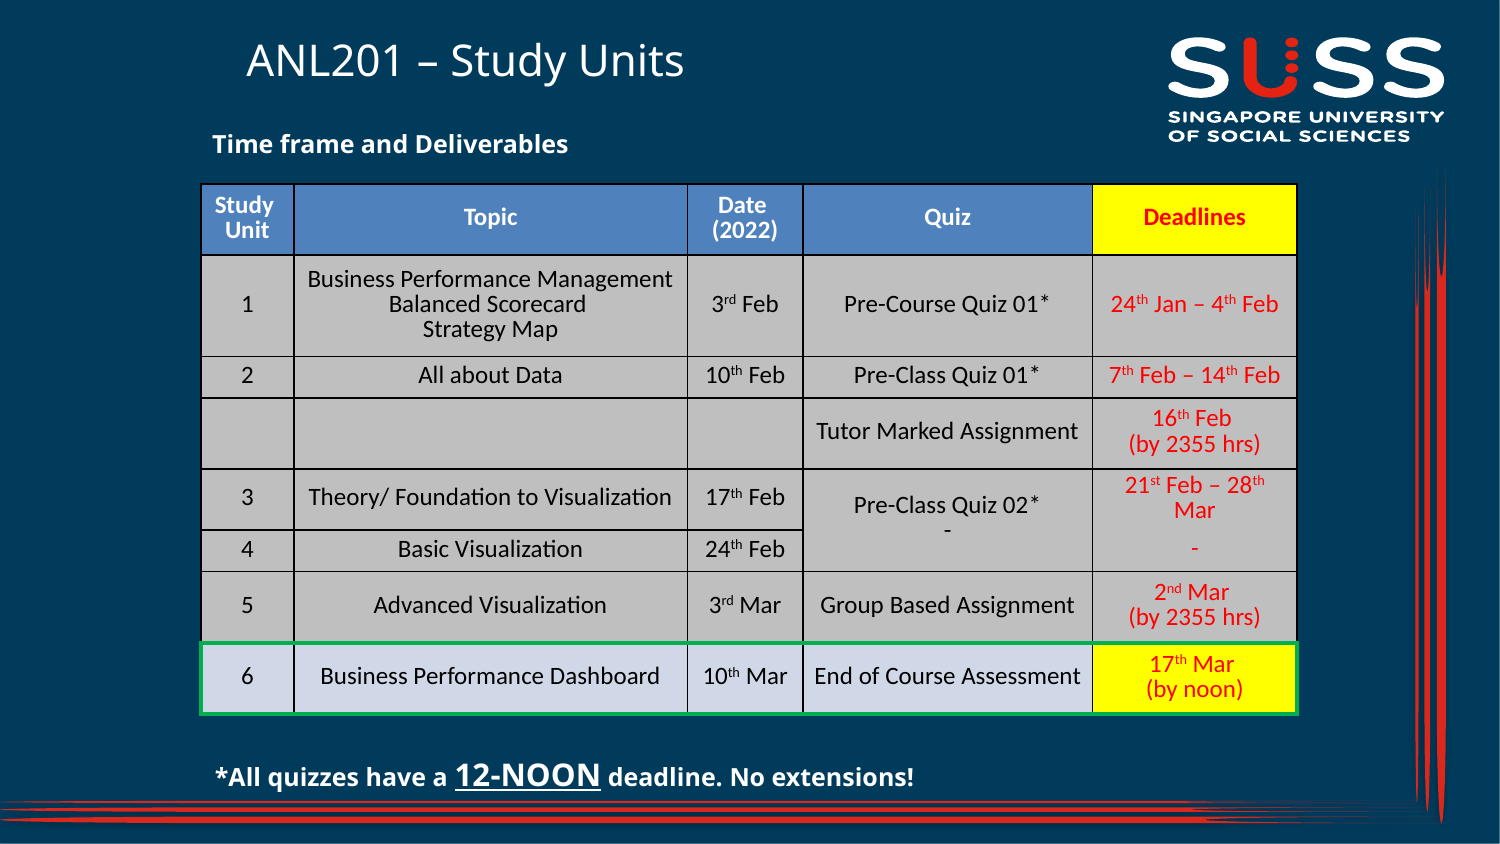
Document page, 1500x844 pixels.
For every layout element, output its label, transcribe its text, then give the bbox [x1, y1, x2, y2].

table_cell 7th Feb – 14th Feb [1093, 357, 1296, 397]
table_header Topic [295, 185, 687, 254]
table_cell Theory/ Foundation to Visualization [295, 470, 687, 529]
table_cell Basic Visualization [295, 531, 687, 571]
table_cell 24th Jan – 4th Feb [1093, 256, 1296, 356]
list Time frame and Deliverables [200, 122, 1129, 161]
table_cell 24th Feb [688, 531, 802, 571]
table_cell 2 [202, 357, 293, 397]
table_cell 3 [202, 470, 293, 529]
table_cell 1 [202, 256, 293, 356]
table_cell Business Performance Management Balanced Scorecard Strategy Map [295, 256, 687, 356]
table_cell Business Performance Dashboard [295, 645, 687, 712]
table_cell 4 [202, 531, 293, 571]
table_cell 21st Feb – 28th Mar [1093, 470, 1296, 530]
table_cell 10th Feb [688, 357, 802, 397]
table_cell 3rd Mar [688, 572, 802, 641]
table_cell 16th Feb (by 2355 hrs) [1093, 399, 1296, 468]
table_cell Pre-Class Quiz 01* [804, 357, 1092, 397]
table_cell 17th Mar (by noon) [1093, 645, 1295, 712]
table_cell [688, 399, 802, 468]
title ANL201 – Study Units [235, 27, 1164, 103]
table_cell [295, 399, 687, 468]
table_cell [202, 399, 293, 468]
table_cell 3rd Feb [688, 256, 802, 356]
table_header Date (2022) [688, 185, 802, 254]
table_cell 17th Feb [688, 470, 802, 529]
table_cell All about Data [295, 357, 687, 397]
table_header Study Unit [202, 185, 293, 254]
table_cell 2nd Mar (by 2355 hrs) [1093, 572, 1296, 641]
table_cell Tutor Marked Assignment [804, 399, 1092, 468]
table_cell 5 [202, 572, 293, 641]
text_box *All quizzes have a 12-NOON deadline. No extensions! [203, 749, 1132, 788]
table_cell Pre-Course Quiz 01* [804, 256, 1092, 356]
table_cell Pre-Class Quiz 02* - [804, 470, 1092, 571]
table_cell - [1093, 530, 1296, 571]
table_header Deadlines [1093, 185, 1296, 254]
table_cell Group Based Assignment [804, 572, 1092, 641]
table_cell End of Course Assessment [804, 645, 1092, 712]
table_header Quiz [804, 185, 1092, 254]
table_cell 10th Mar [688, 645, 802, 712]
table_cell Advanced Visualization [295, 572, 687, 641]
table_cell 6 [203, 645, 293, 712]
